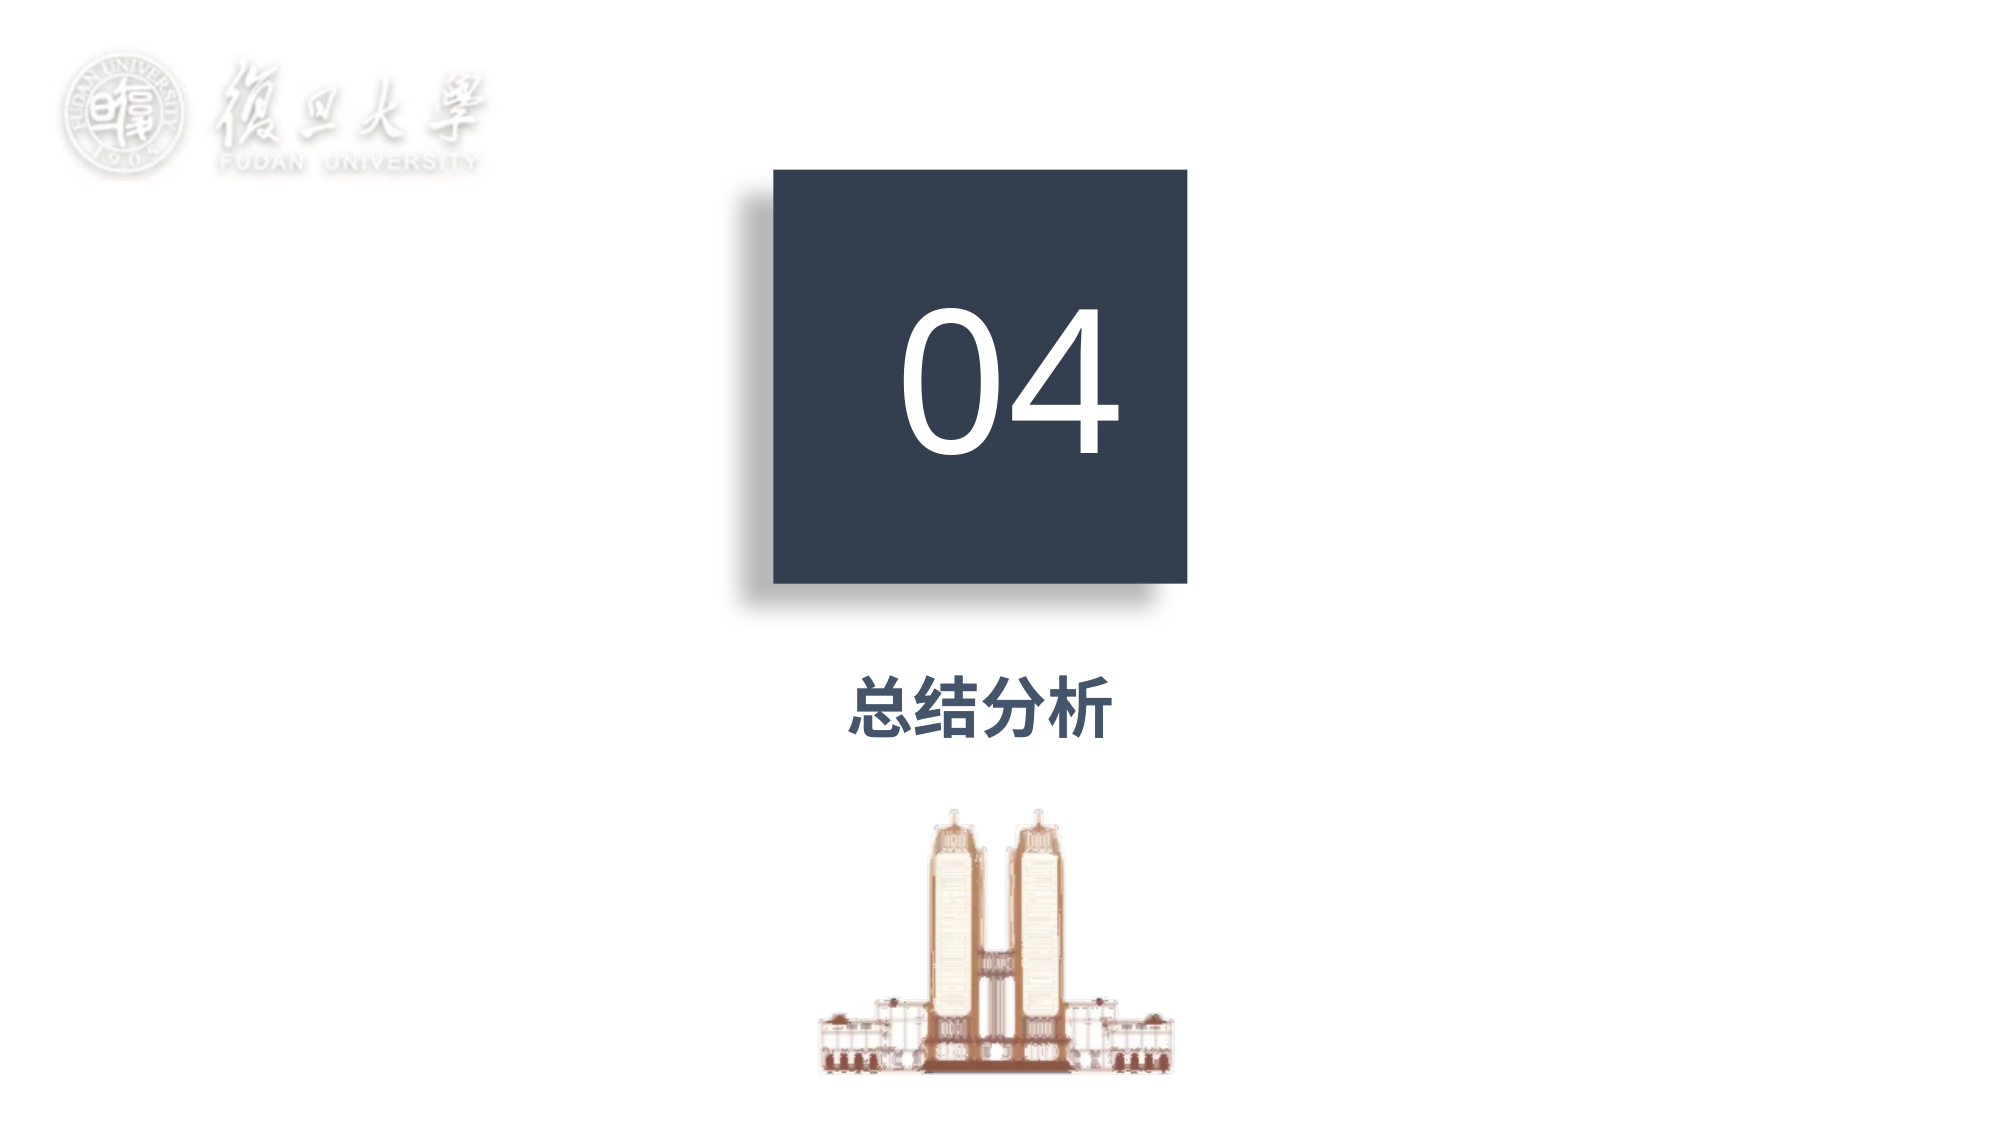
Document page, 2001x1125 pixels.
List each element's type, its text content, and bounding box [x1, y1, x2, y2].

picture [807, 781, 1193, 1090]
picture [32, 39, 521, 205]
text_box [772, 169, 1188, 585]
text_box 04 [879, 245, 1188, 501]
text_box 总结分析 [773, 658, 1188, 753]
